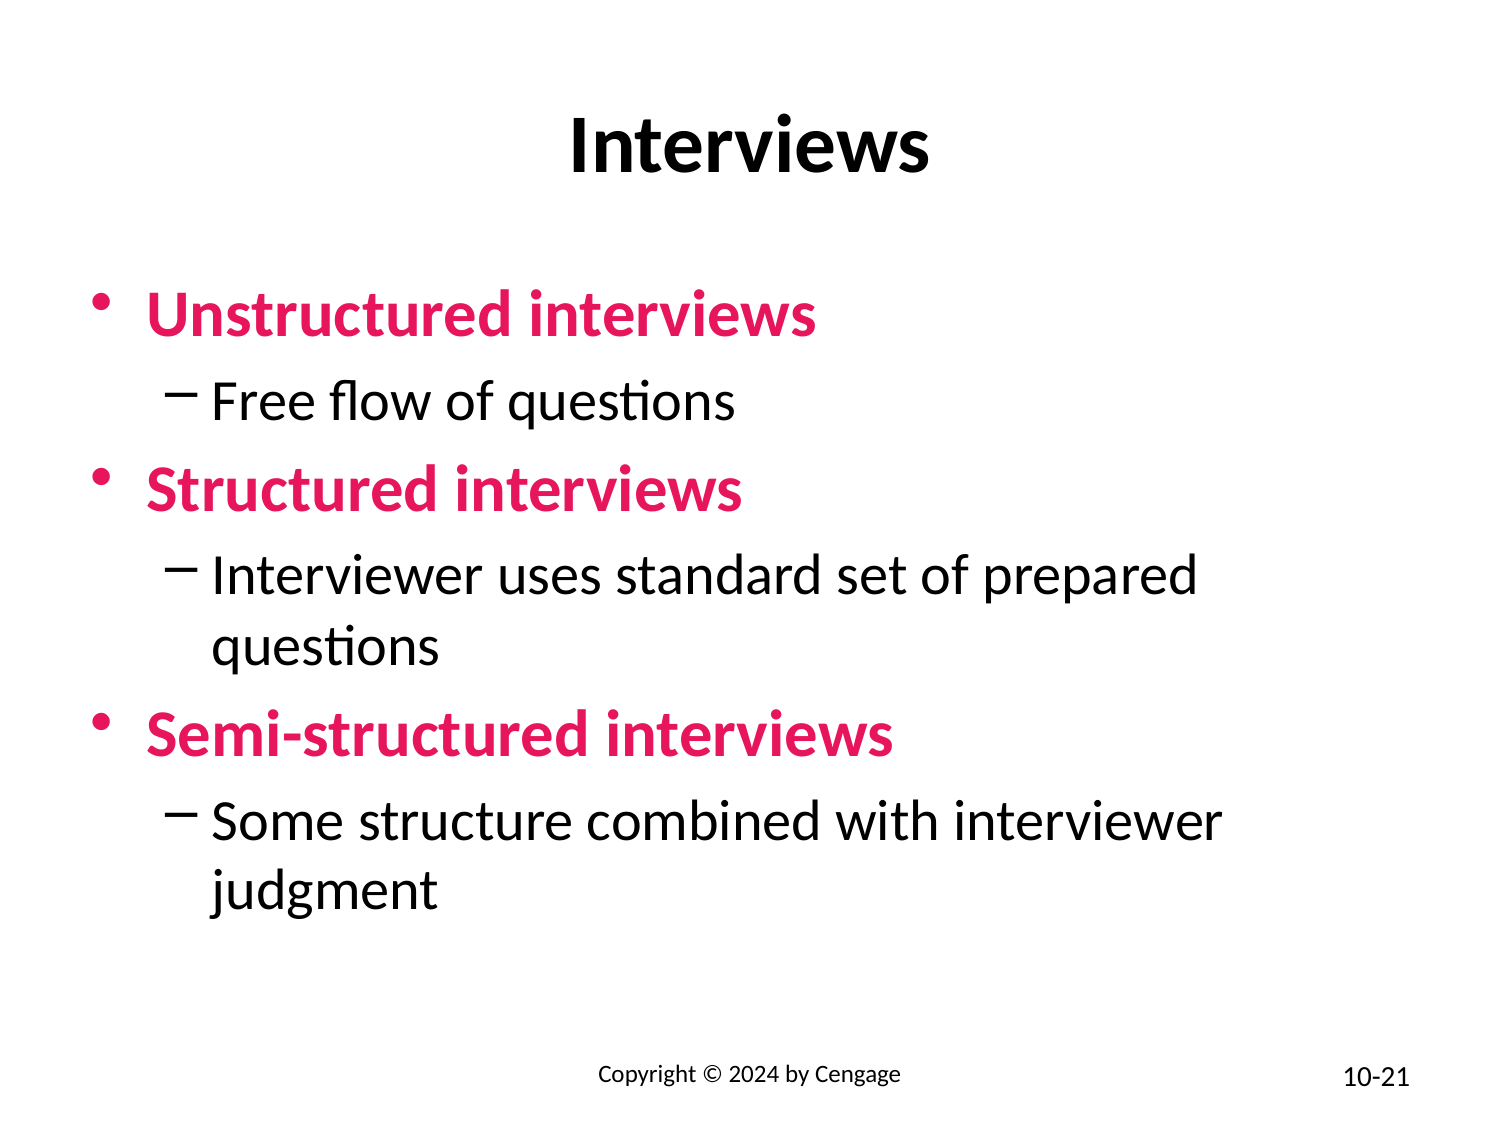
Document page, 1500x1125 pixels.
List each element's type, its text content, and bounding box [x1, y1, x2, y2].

text_box 10-21 [1074, 1050, 1425, 1103]
list Unstructured interviews Free flow of questions Structured interviews Interviewer uses standard set of prepared questions Semi-structured interviews Some structure combined with interviewer judgment [75, 262, 1425, 1005]
footer Copyright © 2024 by Cengage [424, 1049, 1076, 1103]
title Interviews [75, 45, 1425, 233]
